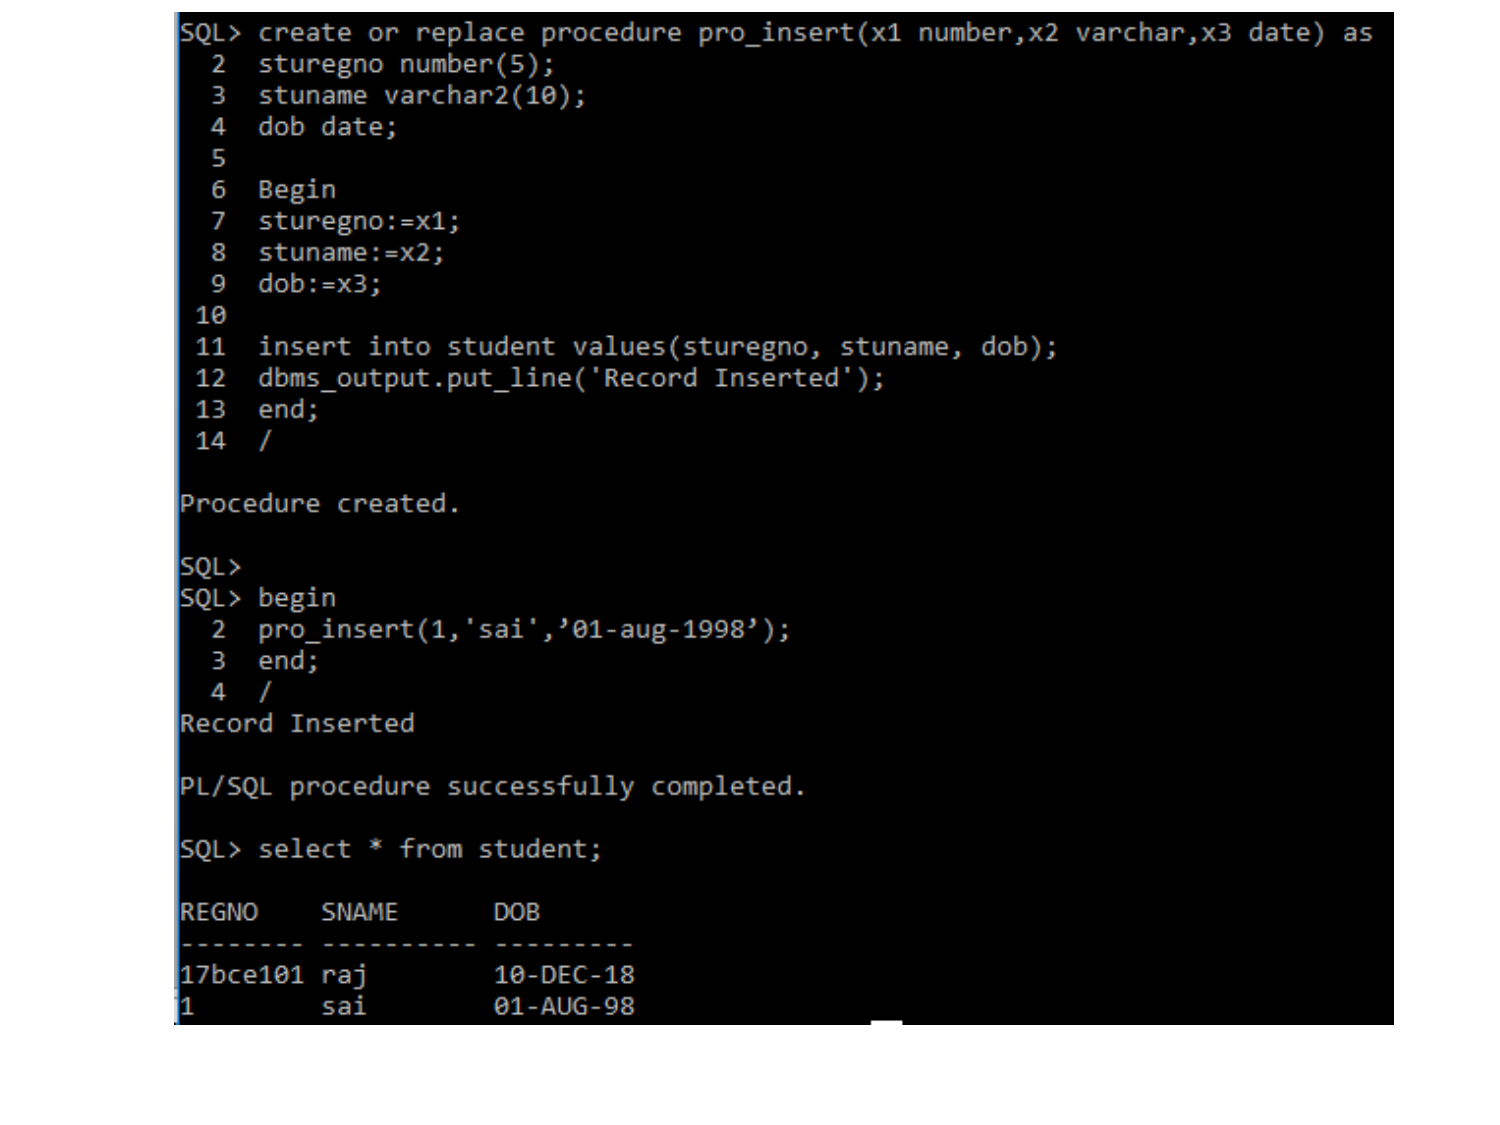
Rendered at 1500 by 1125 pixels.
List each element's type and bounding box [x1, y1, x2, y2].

picture [174, 12, 1394, 1026]
